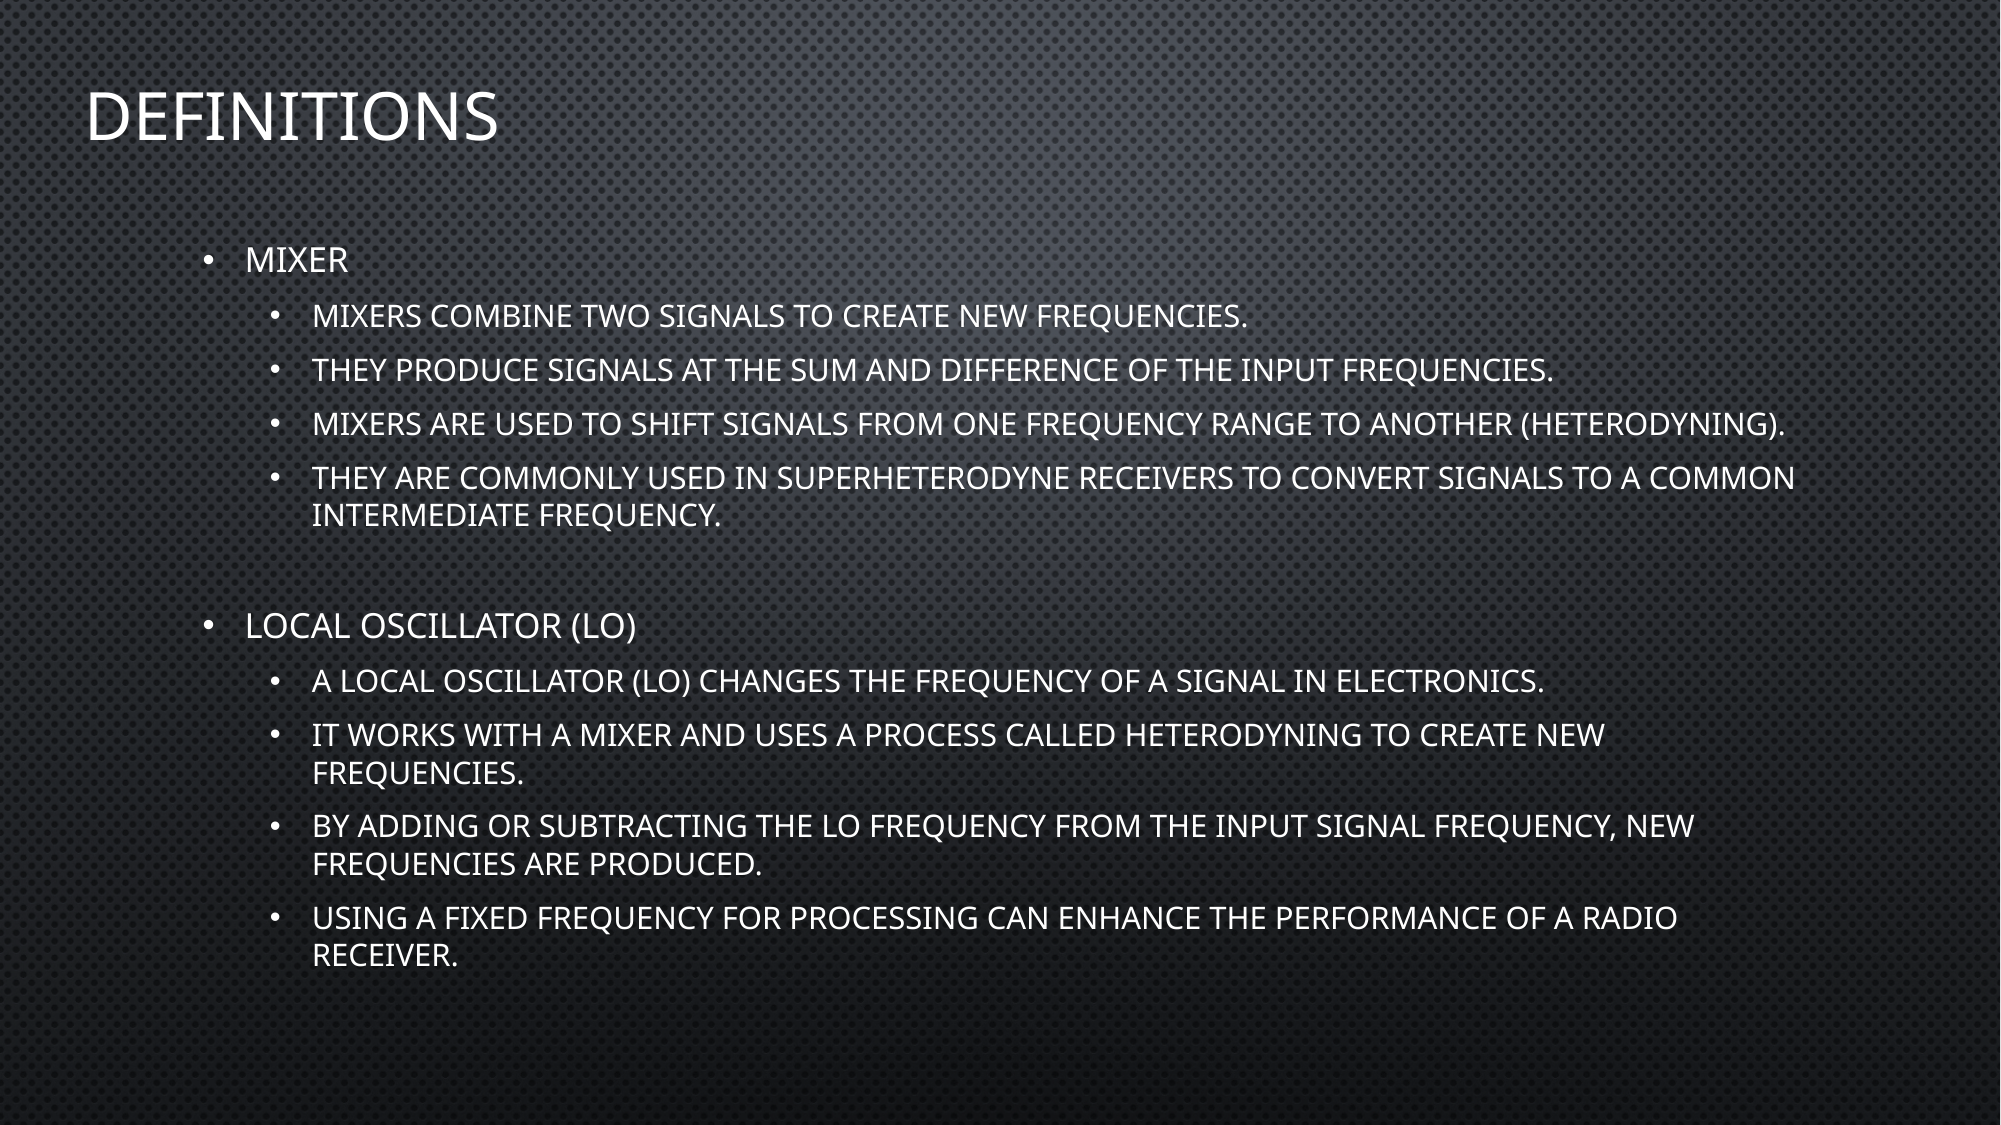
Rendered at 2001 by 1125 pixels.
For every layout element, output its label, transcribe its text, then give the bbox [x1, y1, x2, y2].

list Mixer Mixers combine two signals to create new frequencies. They produce signals at the sum and difference of the input frequencies. Mixers are used to shift signals from one frequency range to another (heterodyning). They are commonly used in superheterodyne receivers to convert signals to a common intermediate frequency. Local oscillator (LO) A local oscillator (LO) changes the frequency of a signal in electronics. It works with a mixer and uses a process called heterodyning to create new frequencies. By adding or subtracting the LO frequency from the input signal frequency, new frequencies are produced. Using a fixed frequency for processing can enhance the performance of a radio receiver. [187, 230, 1813, 1004]
title Definitions [69, 32, 1695, 195]
